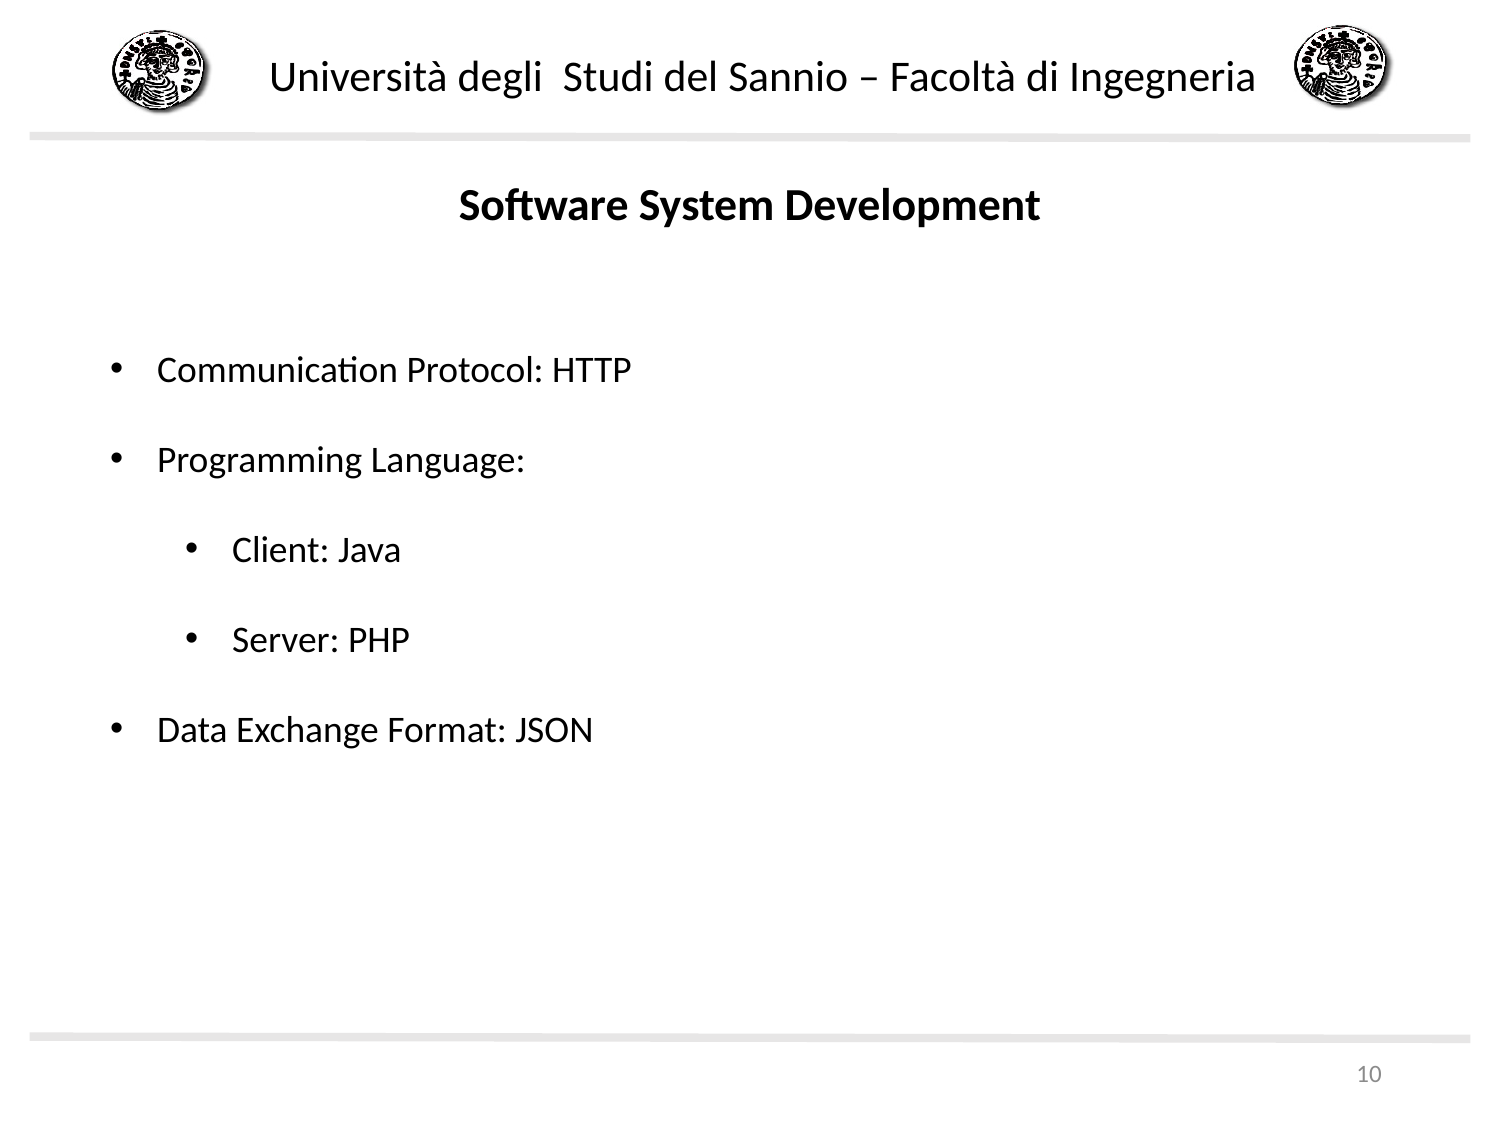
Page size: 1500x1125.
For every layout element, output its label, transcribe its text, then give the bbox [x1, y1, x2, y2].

picture [1277, 11, 1405, 118]
title Software System Development [126, 153, 1374, 238]
slide_number 10 [1059, 1042, 1397, 1103]
text_box Università degli Studi del Sannio – Facoltà di Ingegneria [254, 39, 1272, 108]
picture [95, 16, 223, 123]
text_box Communication Protocol: HTTP Programming Language: Client: Java Server: PHP Data Exchange Format: JSON [95, 337, 1066, 758]
